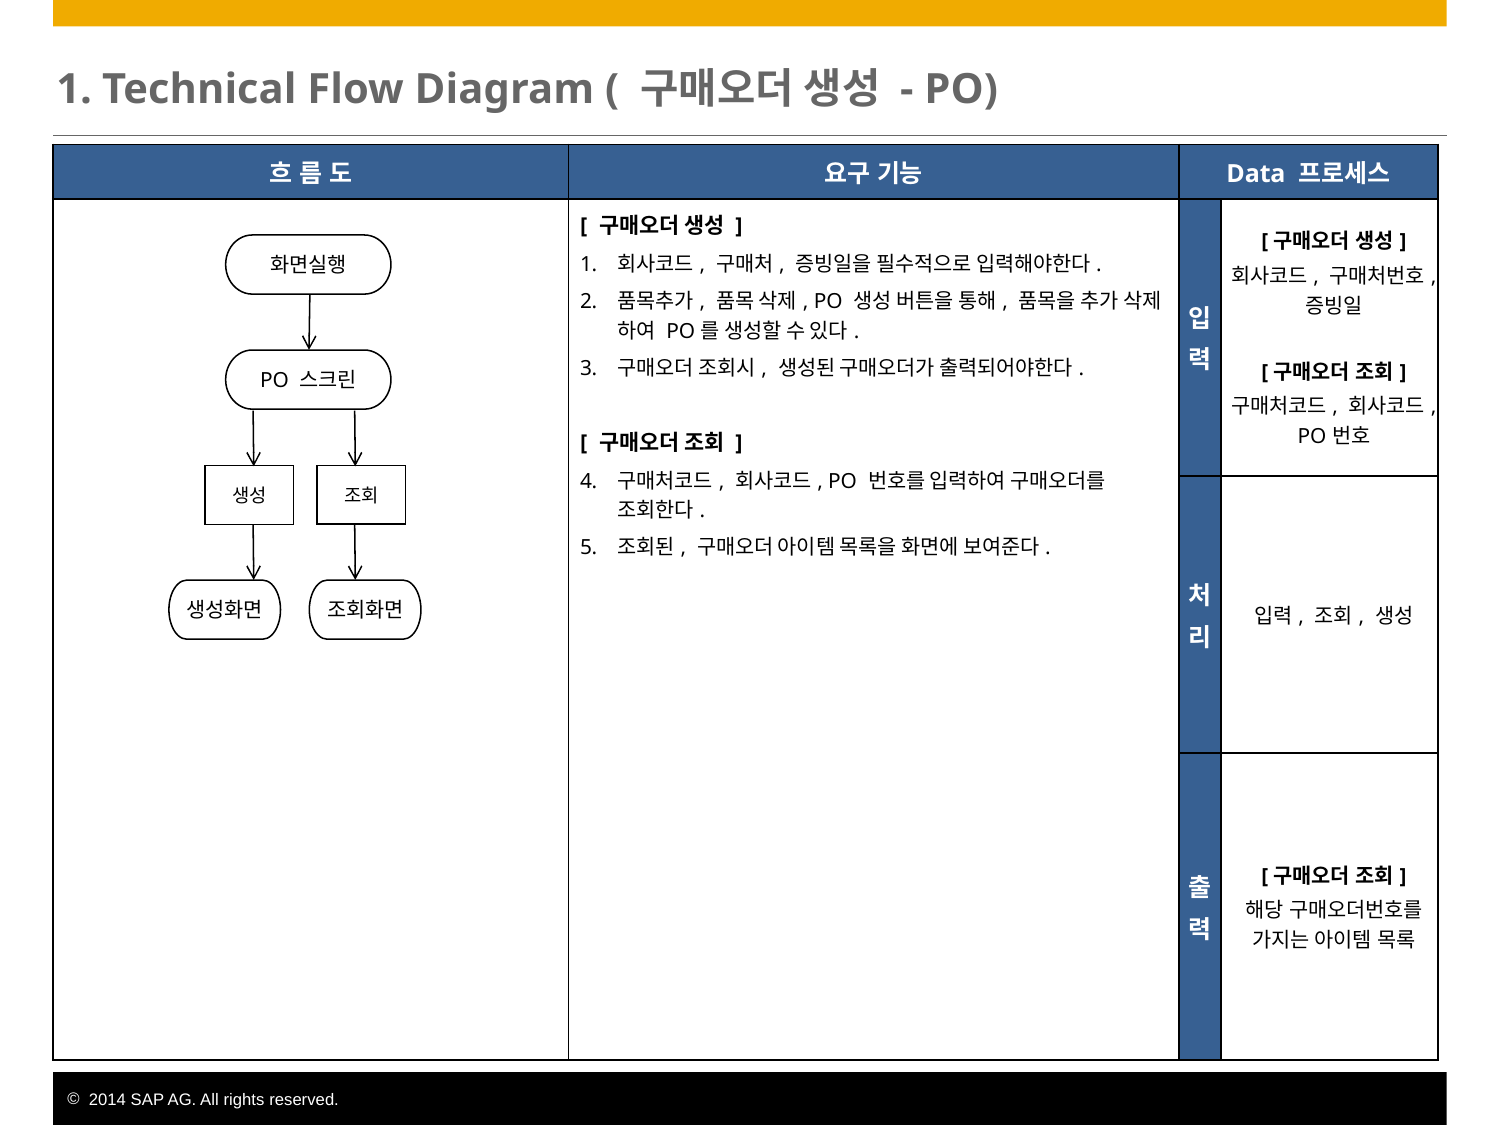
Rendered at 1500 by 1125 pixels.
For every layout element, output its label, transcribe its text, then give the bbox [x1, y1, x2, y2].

table_header 흐 름 도 [54, 145, 568, 198]
table_cell [54, 200, 568, 1059]
text_box 생성화면 [168, 580, 281, 640]
text_box 생성 [205, 465, 294, 525]
text_box 조회화면 [309, 580, 421, 640]
table_cell 처 리 [1180, 477, 1220, 752]
table_header Data 프로세스 [1180, 145, 1437, 198]
table_cell 입 력 [1180, 200, 1220, 475]
table_cell [구매오더 조회] 해당 구매오더번호를 가지는 아이템 목록 [1222, 754, 1437, 1059]
text_box 화면실행 [225, 234, 391, 295]
text_box PO 스크린 [225, 350, 391, 410]
table_header 요구 기능 [569, 145, 1178, 198]
text_box 조회 [317, 465, 406, 525]
table_cell 입력, 조회, 생성 [1222, 477, 1437, 752]
table_cell 출 력 [1180, 754, 1220, 1059]
table_cell [구매오더 생성] 회사코드, 구매처번호, 증빙일 [구매오더 조회] 구매처코드, 회사코드, PO번호 [1222, 200, 1437, 475]
title 1. Technical Flow Diagram ( 구매오더 생성 - PO) [56, 50, 1407, 124]
table_cell [ 구매오더 생성 ] 회사코드, 구매처, 증빙일을 필수적으로 입력해야한다. 품목추가, 품목 삭제, PO 생성 버튼을 통해, 품목을 추가 삭제 하여 PO를 생성할 수 있다. 구매오더 조회시, 생성된 구매오더가 출력되어야한다. [ 구매오더 조회 ] 구매처코드, 회사코드, PO 번호를 입력하여 구매오더를 조회한다. 조회된, 구매오더 아이템 목록을 화면에 보여준다. [569, 200, 1178, 1059]
